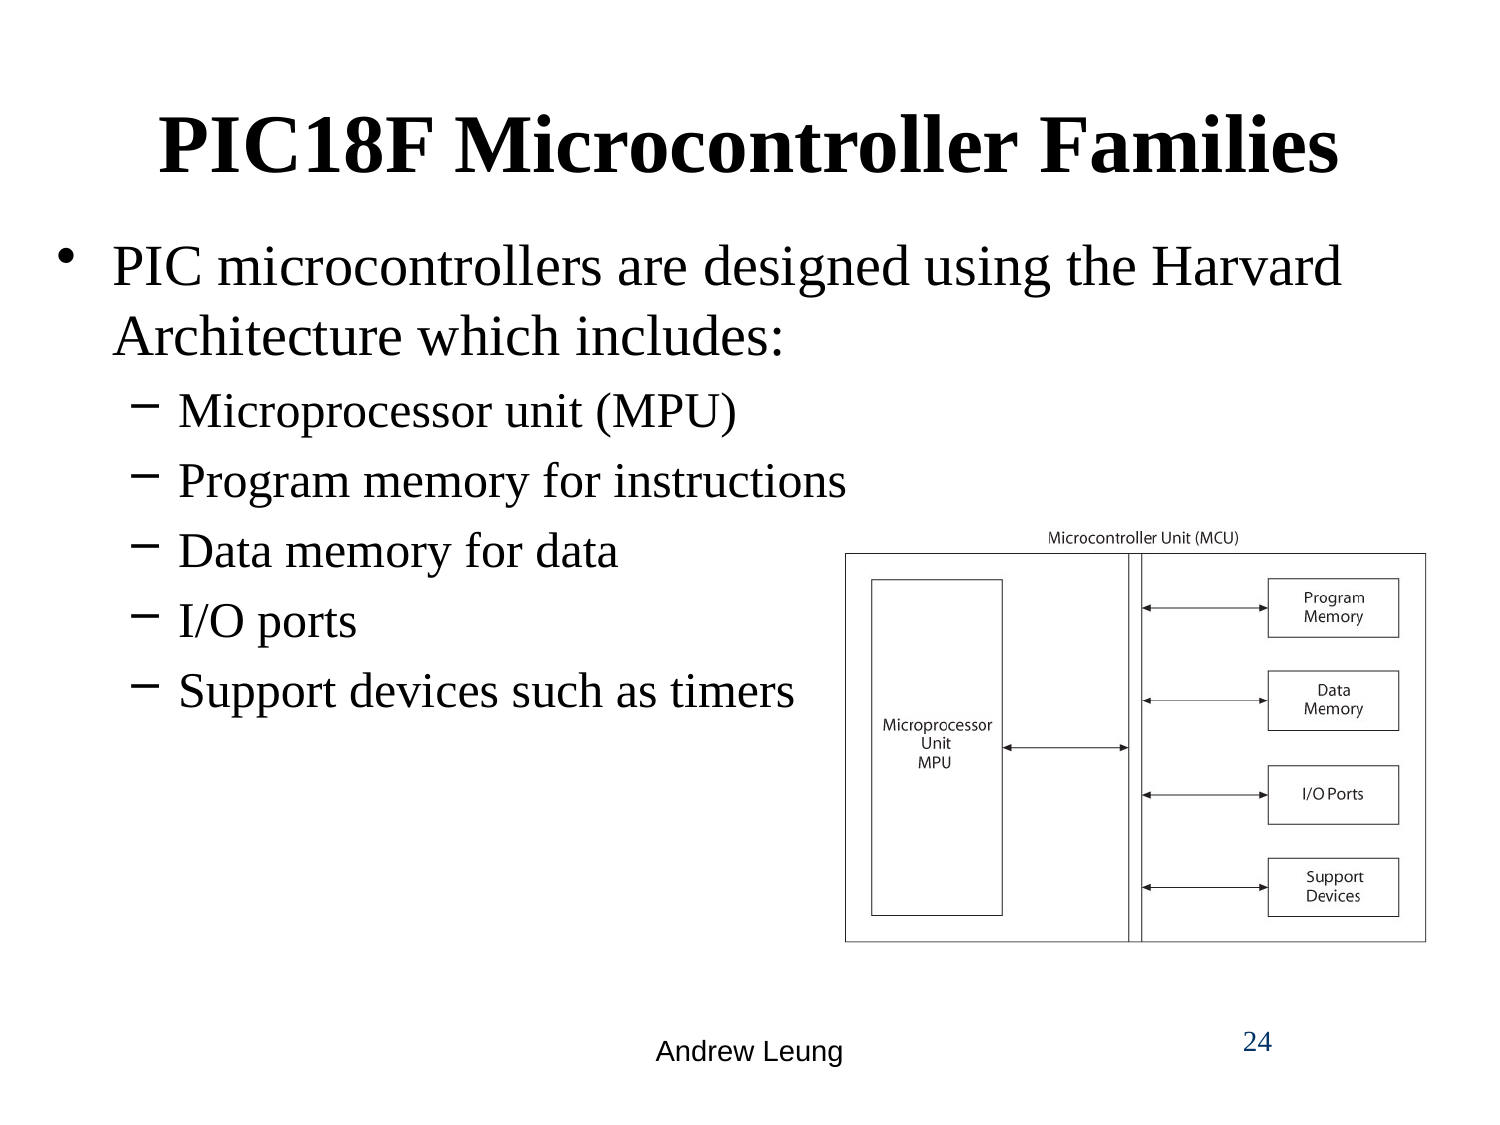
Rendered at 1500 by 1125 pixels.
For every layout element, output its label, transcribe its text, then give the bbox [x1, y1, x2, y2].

footer Andrew Leung [512, 1024, 988, 1103]
list PIC microcontrollers are designed using the Harvard Architecture which includes: Microprocessor unit (MPU) Program memory for instructions Data memory for data I/O ports Support devices such as timers [41, 220, 1392, 963]
title PIC18F Microcontroller Families [75, 45, 1425, 233]
picture [844, 526, 1427, 943]
slide_number 24 [1020, 1014, 1496, 1094]
